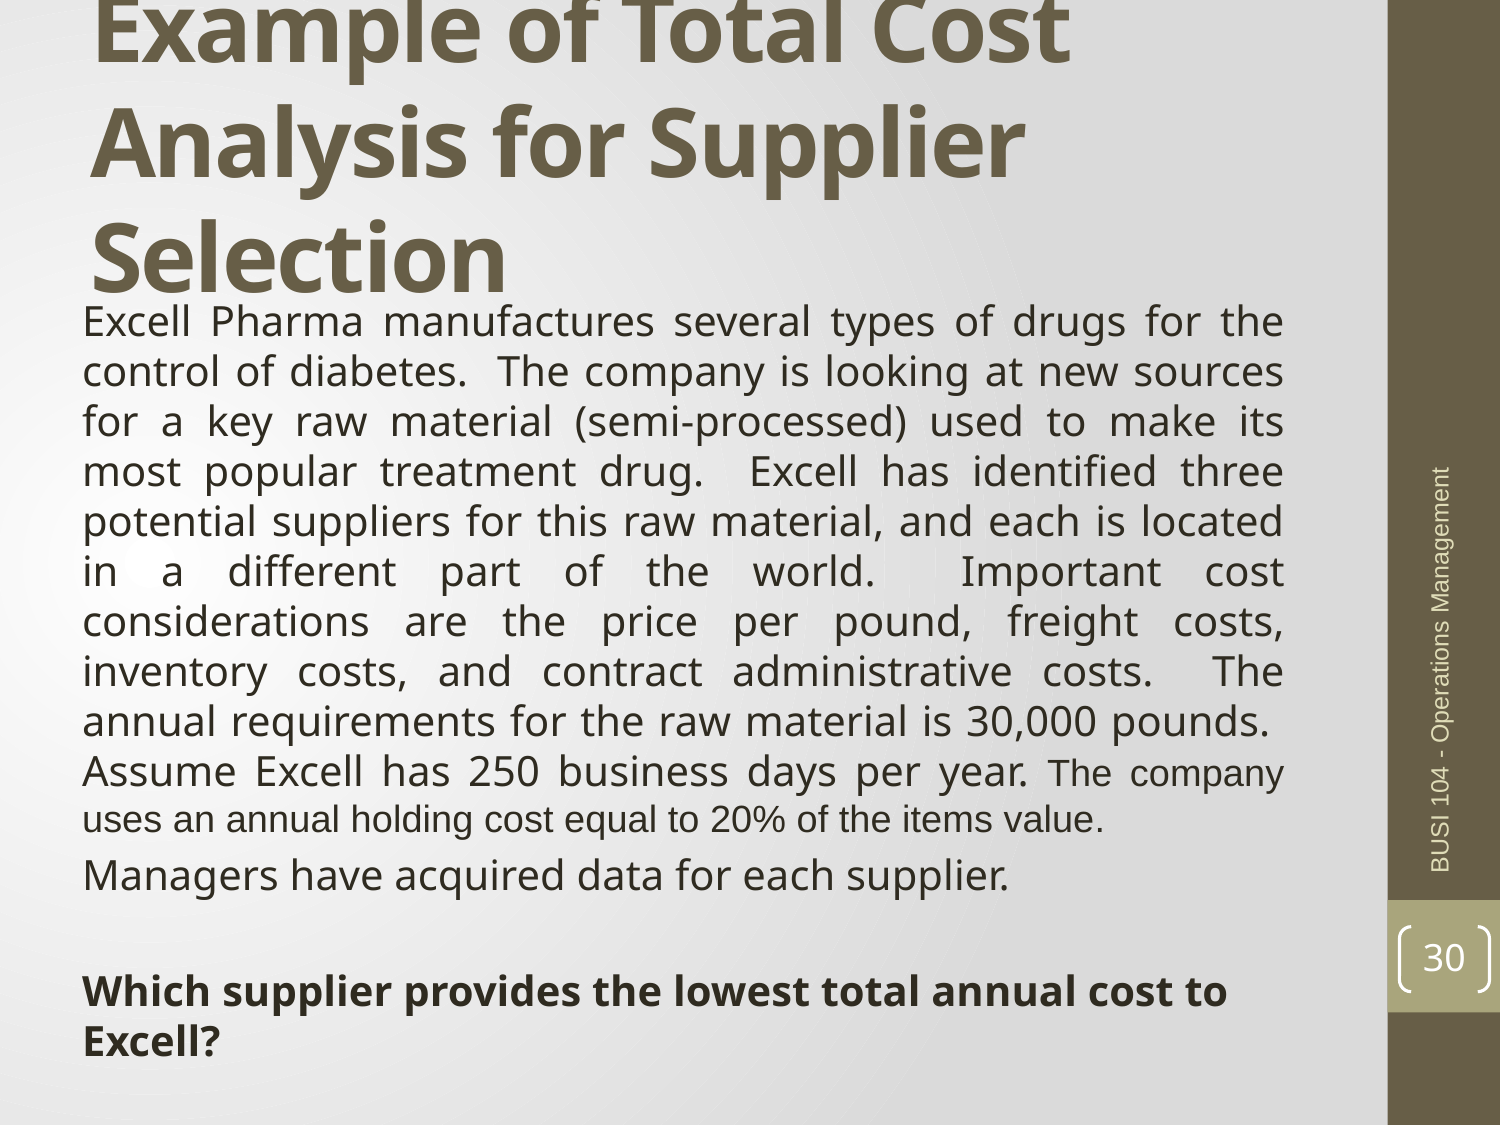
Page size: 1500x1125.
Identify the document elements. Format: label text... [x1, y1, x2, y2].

slide_number 30 [1397, 925, 1492, 994]
footer BUSI 104 - Operations Management [1408, 337, 1469, 889]
title Example of Total Cost Analysis for Supplier Selection [75, 45, 1325, 233]
list Excell Pharma manufactures several types of drugs for the control of diabetes. The company is looking at new sources for a key raw material (semi-processed) used to make its most popular treatment drug. Excell has identified three potential suppliers for this raw material, and each is located in a different part of the world. Important cost considerations are the price per pound, freight costs, inventory costs, and contract administrative costs. The annual requirements for the raw material is 30,000 pounds. Assume Excell has 250 business days per year. The company uses an annual holding cost equal to 20% of the items value. Managers have acquired data for each supplier. Which supplier provides the lowest total annual cost to Excell? [50, 287, 1300, 1075]
